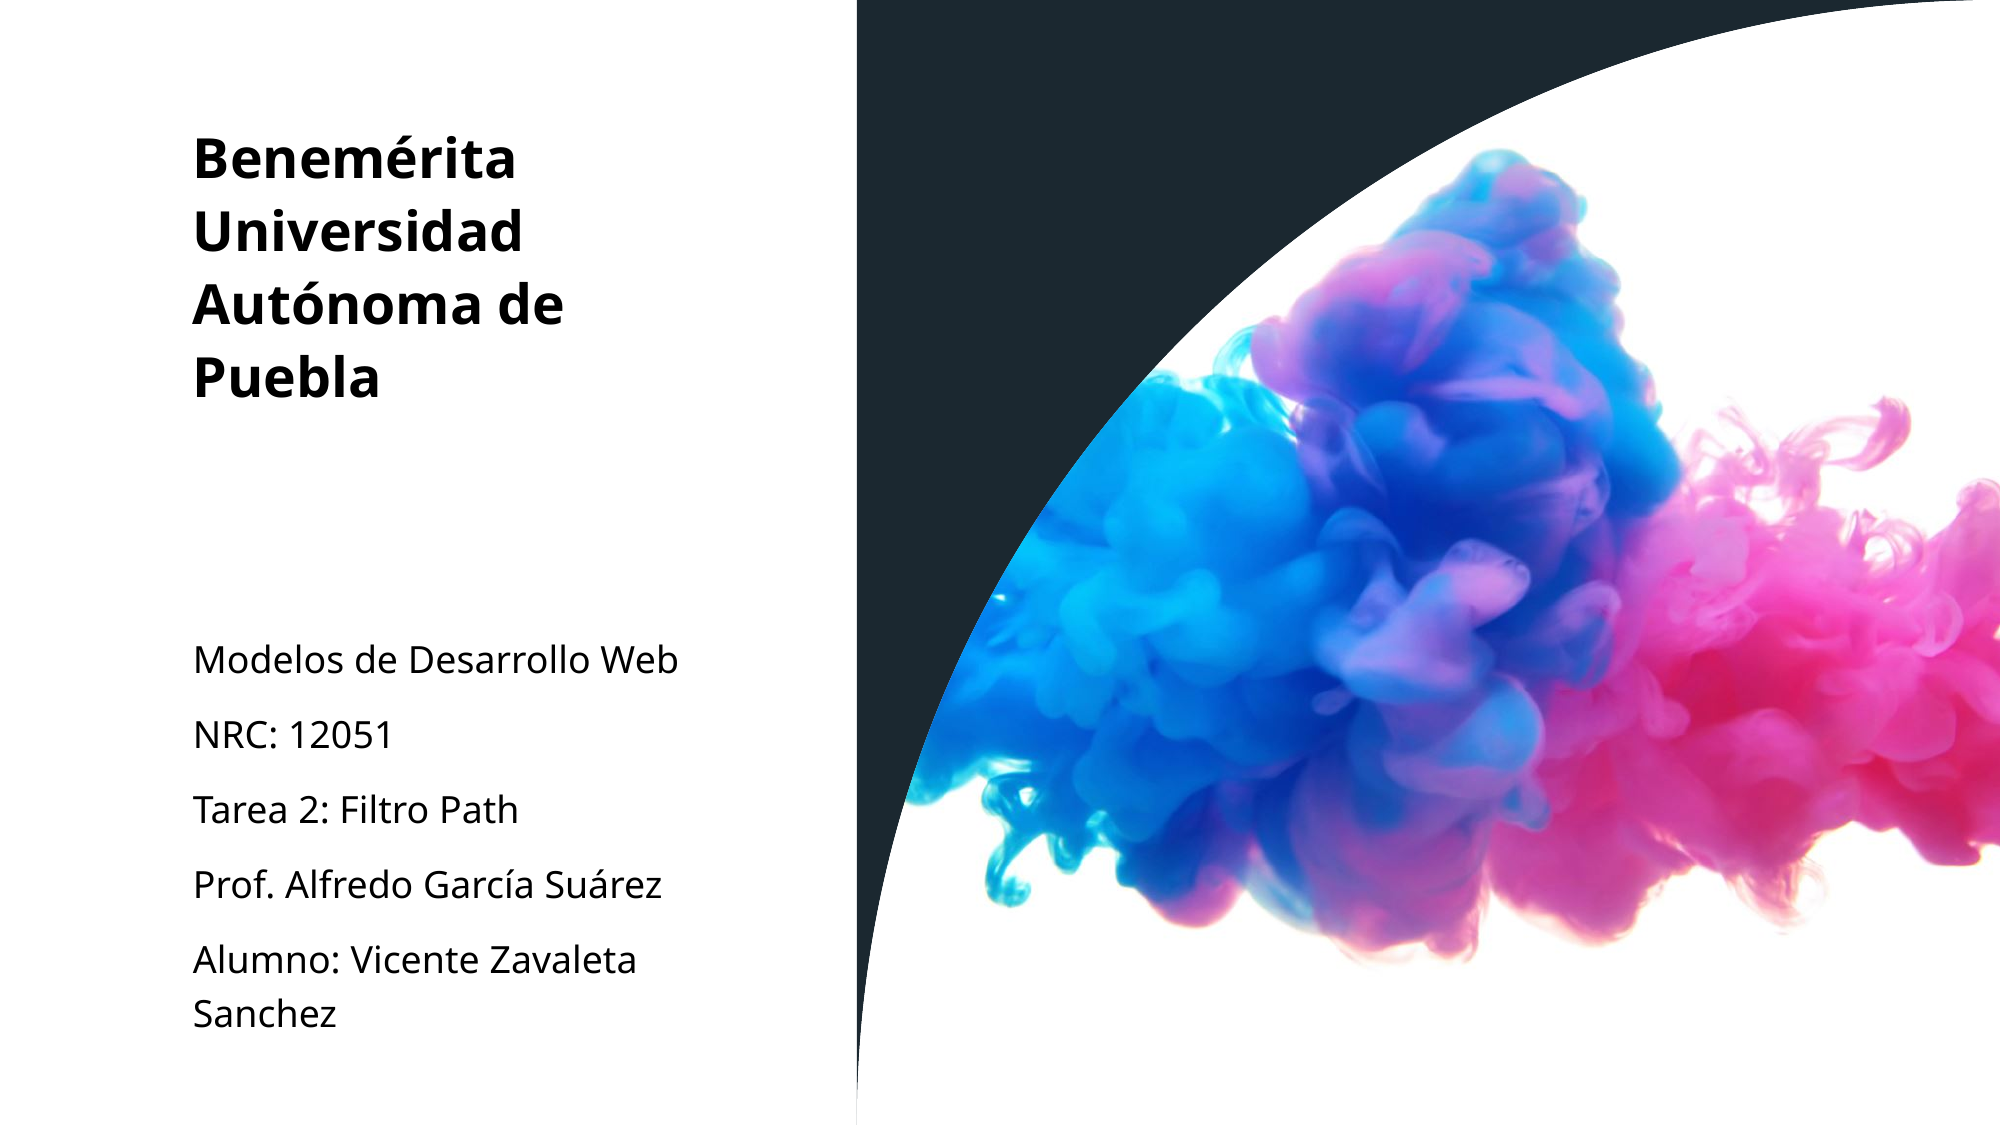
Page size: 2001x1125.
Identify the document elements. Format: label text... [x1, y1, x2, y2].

picture [856, 0, 2000, 1125]
subtitle Modelos de Desarrollo Web NRC: 12051 Tarea 2: Filtro Path Prof. Alfredo García Suárez Alumno: Vicente Zavaleta Sanchez [177, 477, 699, 1043]
text_box [0, 0, 855, 1125]
title Benemérita Universidad Autónoma de Puebla [177, 109, 699, 477]
